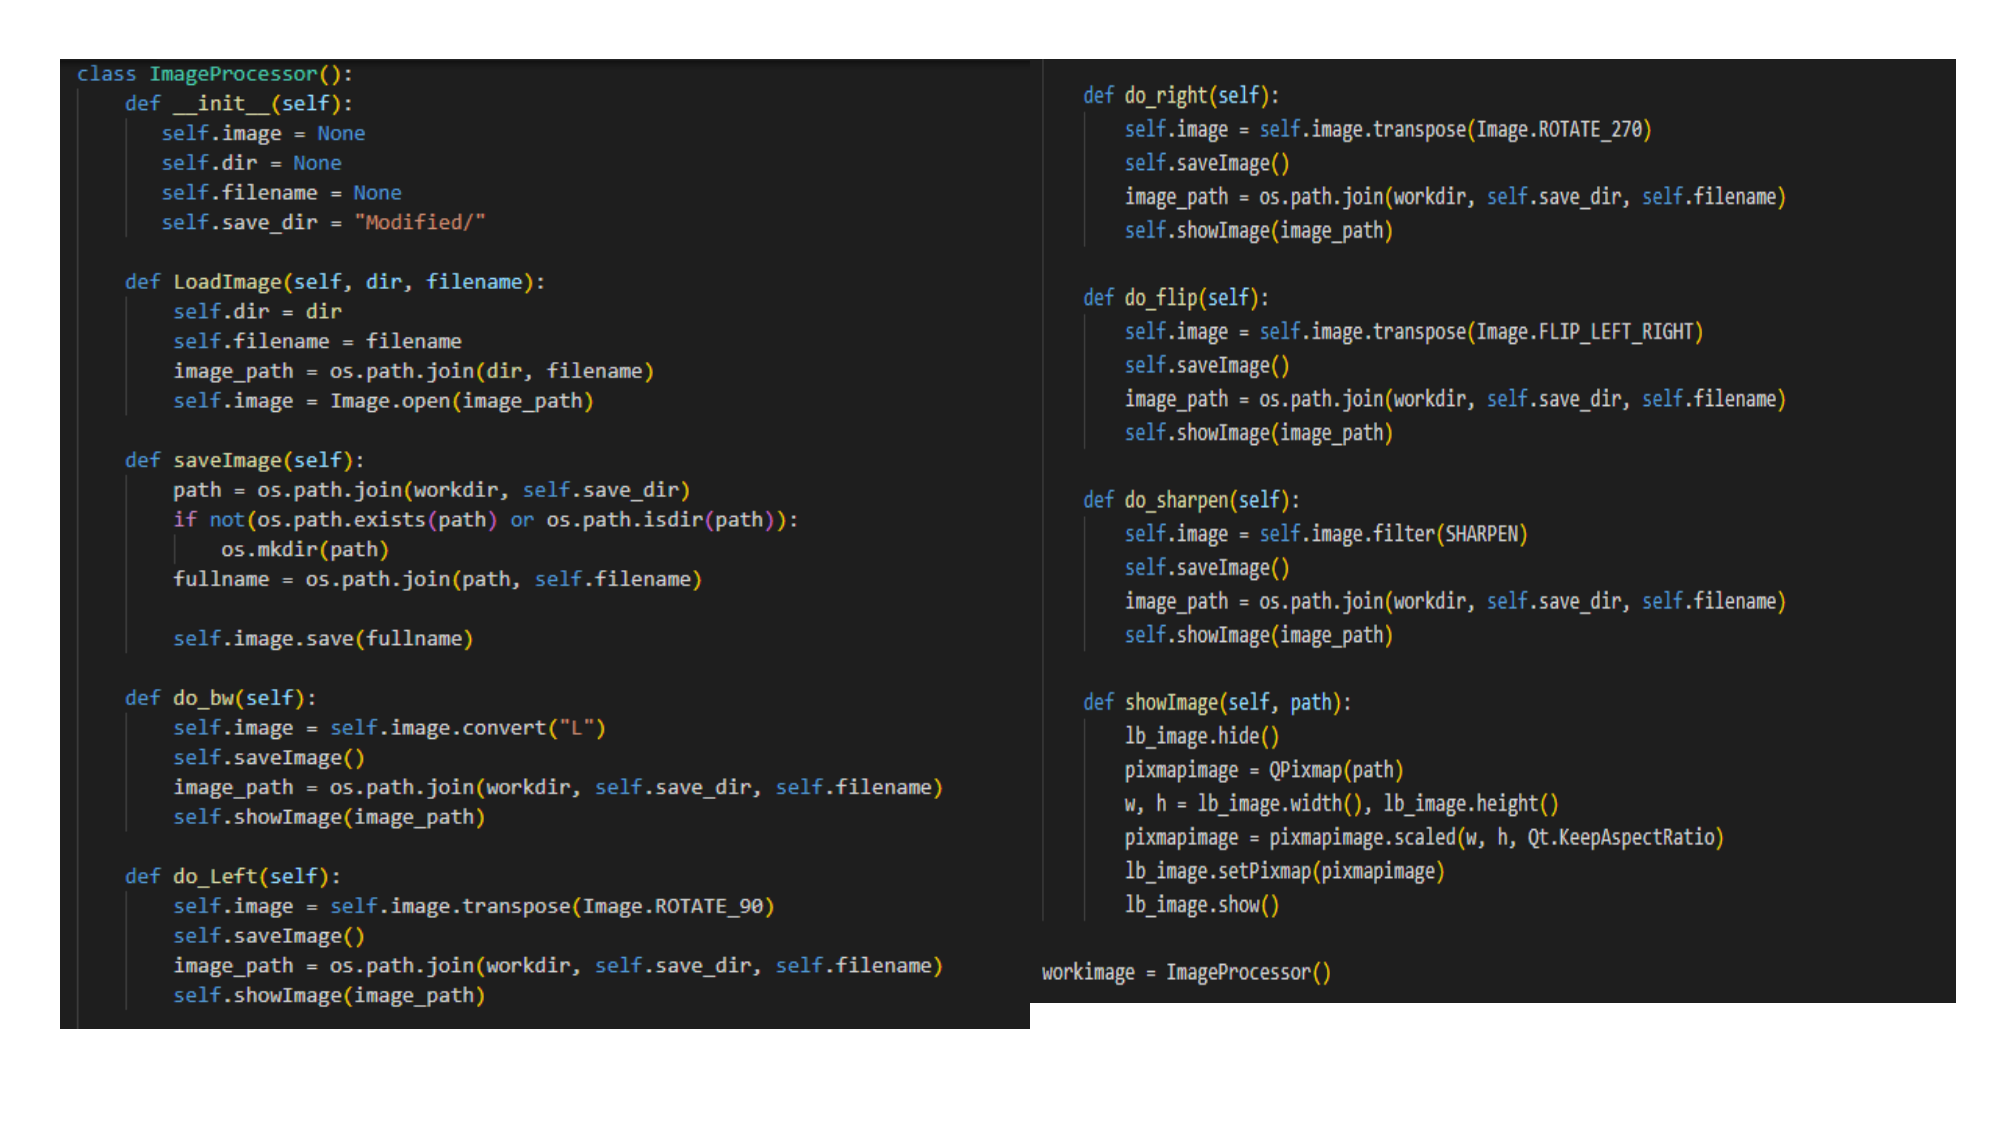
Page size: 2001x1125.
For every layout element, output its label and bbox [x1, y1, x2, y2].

list [1030, 59, 1956, 1003]
picture [60, 59, 1030, 1029]
